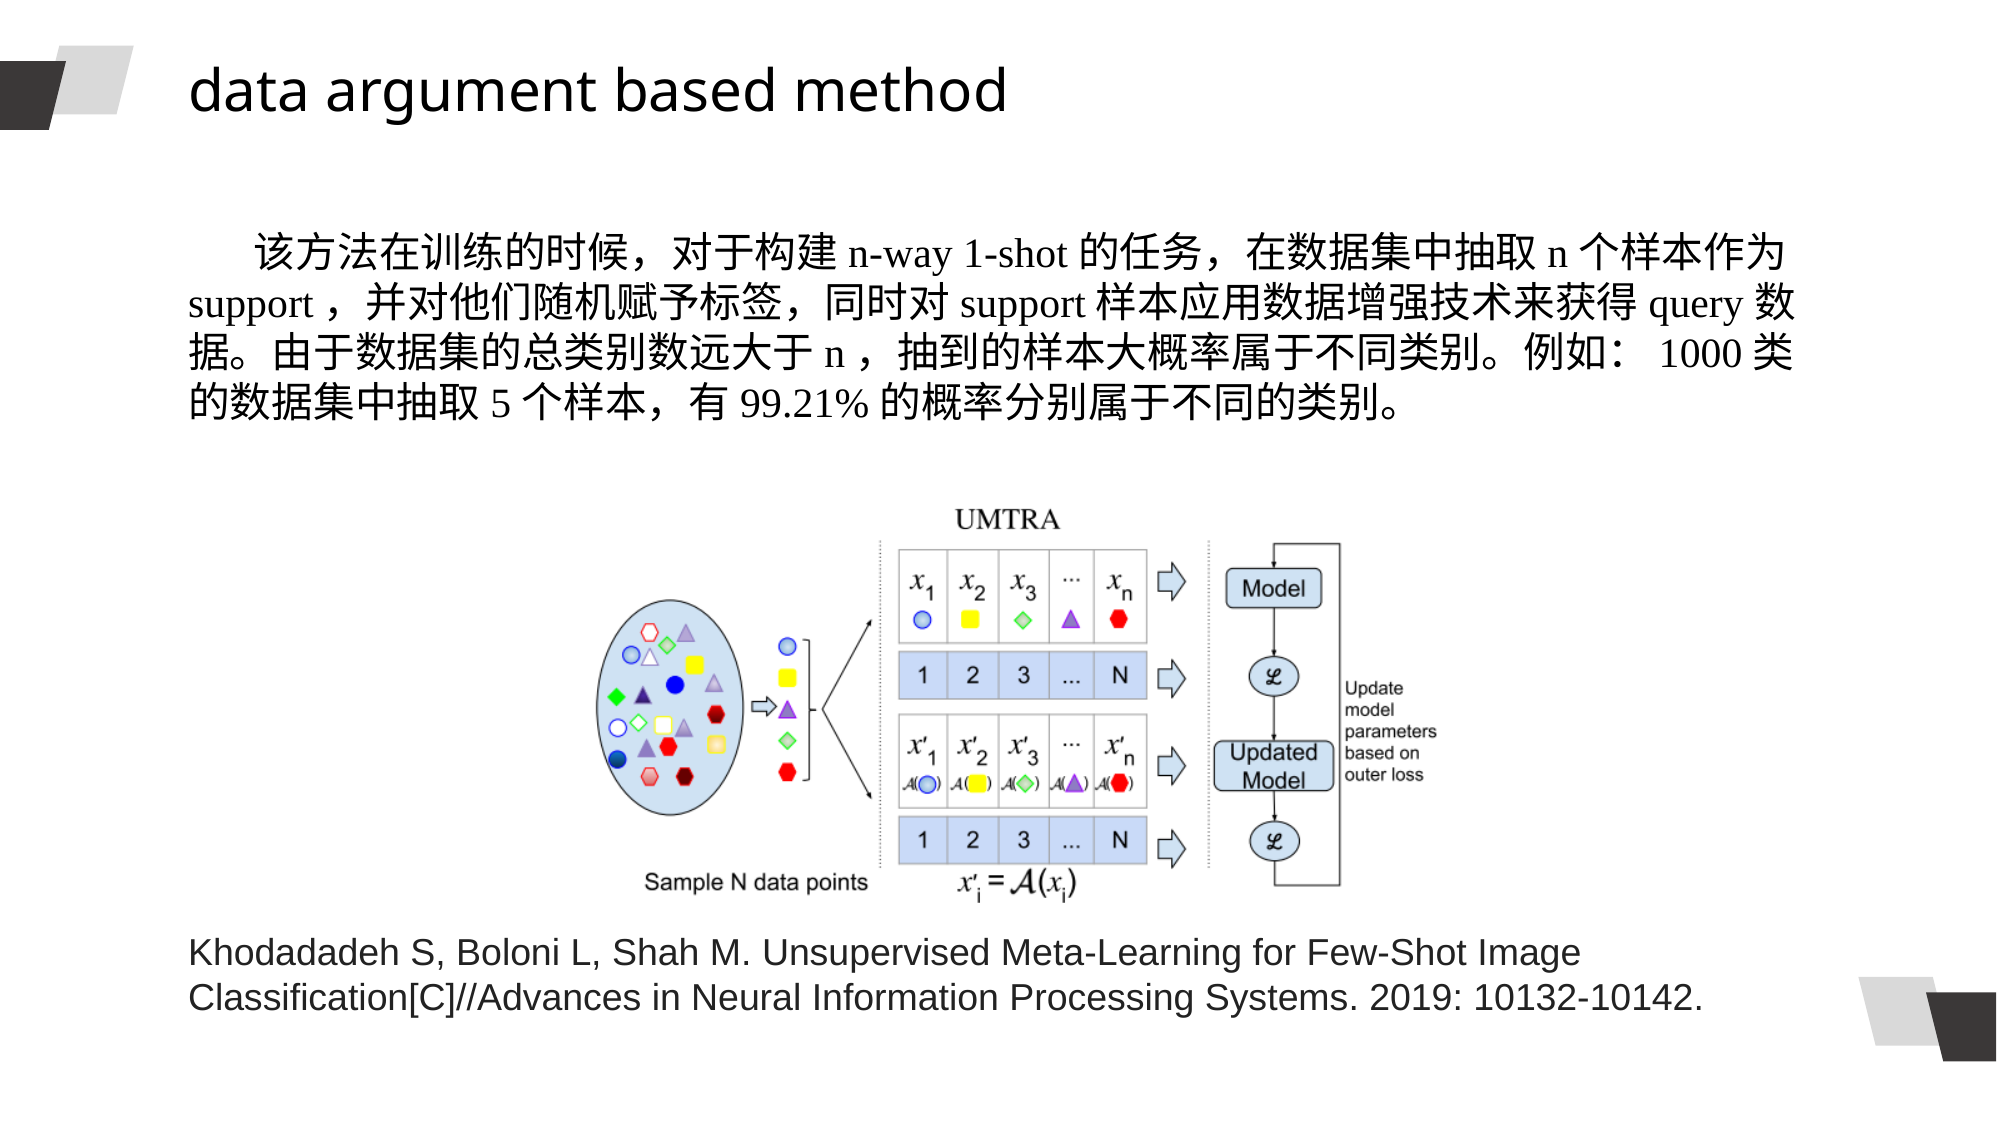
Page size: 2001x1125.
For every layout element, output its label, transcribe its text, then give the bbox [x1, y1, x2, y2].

text_box 该方法在训练的时候，对于构建n-way 1-shot的任务，在数据集中抽取n个样本作为support，并对他们随机赋予标签，同时对support样本应用数据增强技术来获得query数据。由于数据集的总类别数远大于n，抽到的样本大概率属于不同类别。例如：1000类的数据集中抽取5个样本，有99.21%的概率分别属于不同的类别。 [173, 218, 1820, 434]
text_box data argument based method [173, 45, 1064, 201]
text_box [0, 45, 134, 130]
picture [491, 479, 1509, 918]
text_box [1858, 976, 1997, 1062]
text_box Khodadadeh S, Boloni L, Shah M. Unsupervised Meta-Learning for Few-Shot Image Classification[C]//Advances in Neural Information Processing Systems. 2019: 10132-10142. [173, 920, 1813, 1026]
